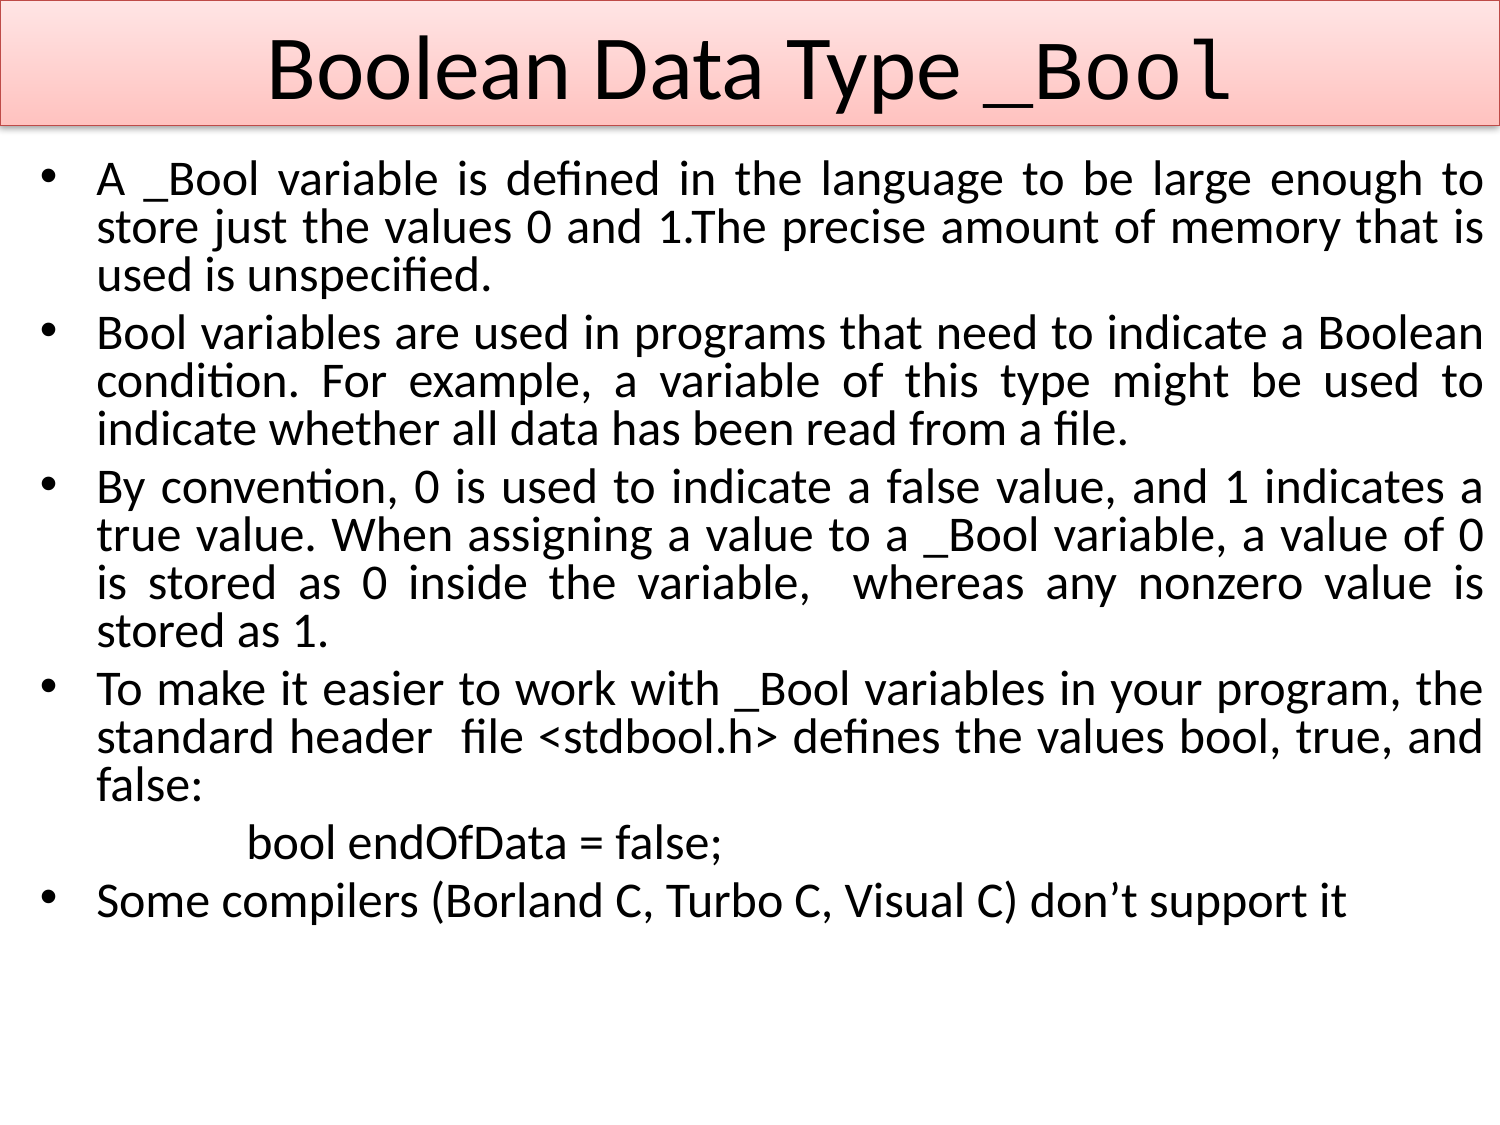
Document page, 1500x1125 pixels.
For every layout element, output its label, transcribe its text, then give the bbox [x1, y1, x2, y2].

text_box A _Bool variable is defined in the language to be large enough to store just the values 0 and 1.The precise amount of memory that is used is unspecified. Bool variables are used in programs that need to indicate a Boolean condition. For example, a variable of this type might be used to indicate whether all data has been read from a file. By convention, 0 is used to indicate a false value, and 1 indicates a true value. When assigning a value to a _Bool variable, a value of 0 is stored as 0 inside the variable, whereas any nonzero value is stored as 1. To make it easier to work with _Bool variables in your program, the standard header file <stdbool.h> defines the values bool, true, and false: bool endOfData = false; Some compilers (Borland C, Turbo C, Visual C) don’t support it [24, 149, 1500, 1125]
title Boolean Data Type _Bool [0, 0, 1500, 126]
